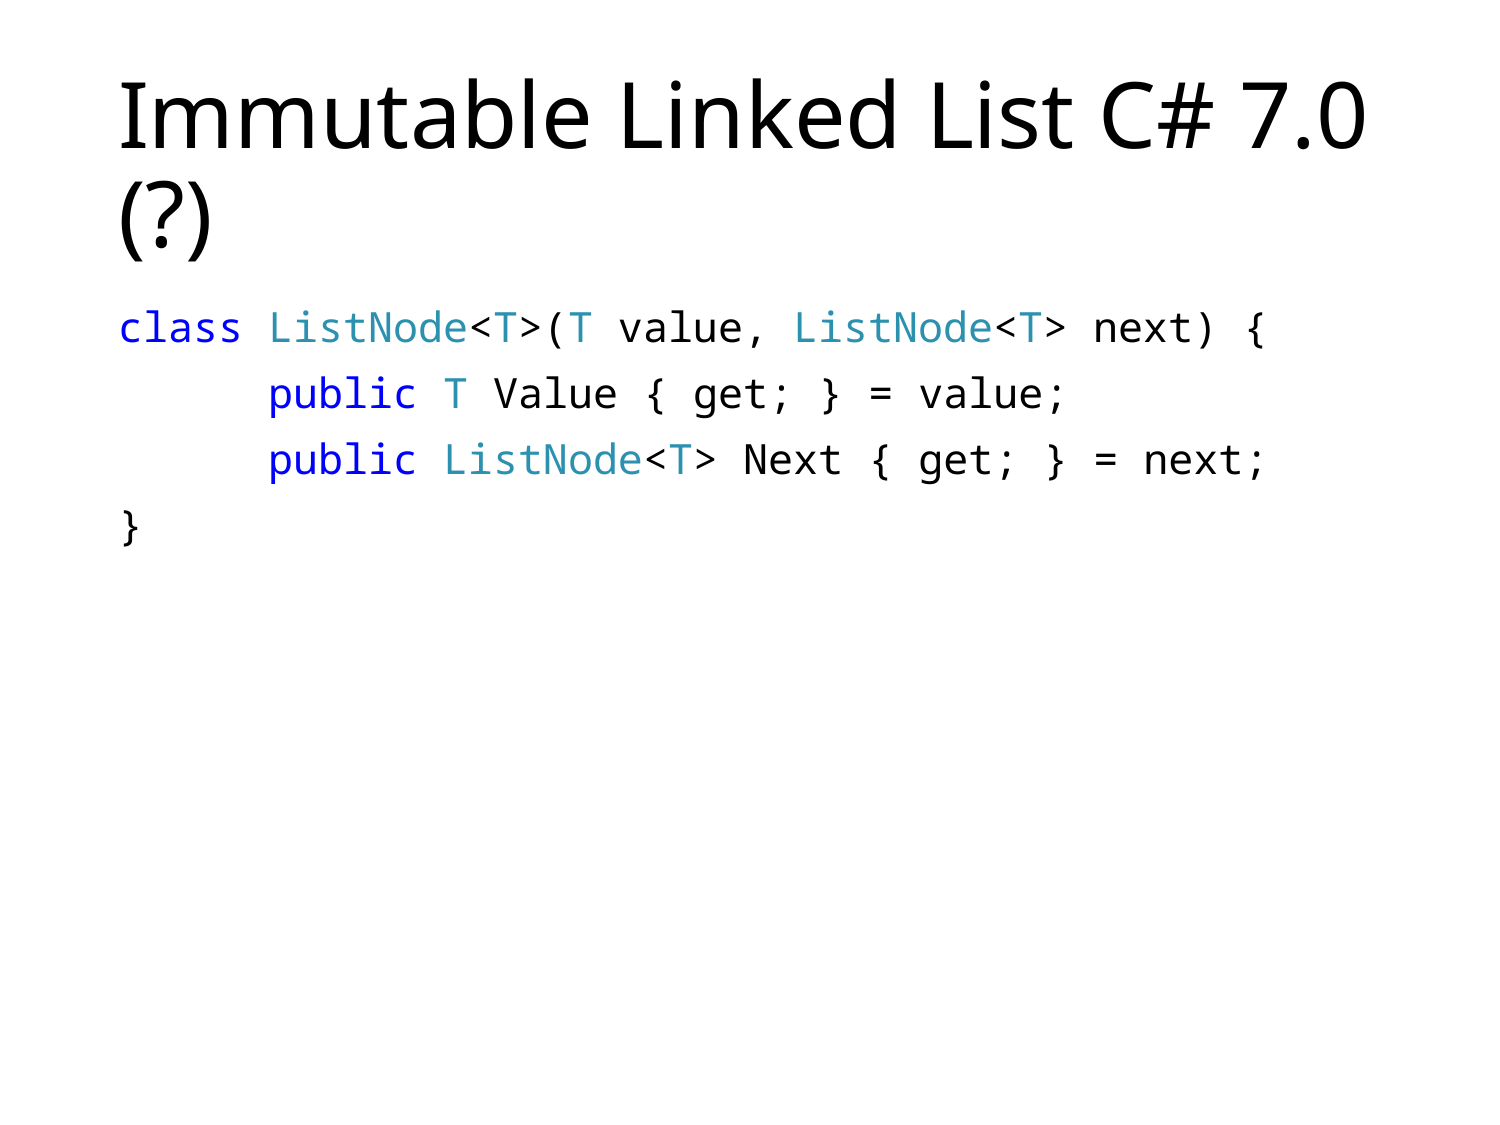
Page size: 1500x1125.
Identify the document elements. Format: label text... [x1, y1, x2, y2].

title Immutable Linked List C# 7.0 (?) [103, 59, 1397, 278]
list class ListNode<T>(T value, ListNode<T> next) { public T Value { get; } = value; public ListNode<T> Next { get; } = next; } [103, 299, 1397, 1014]
